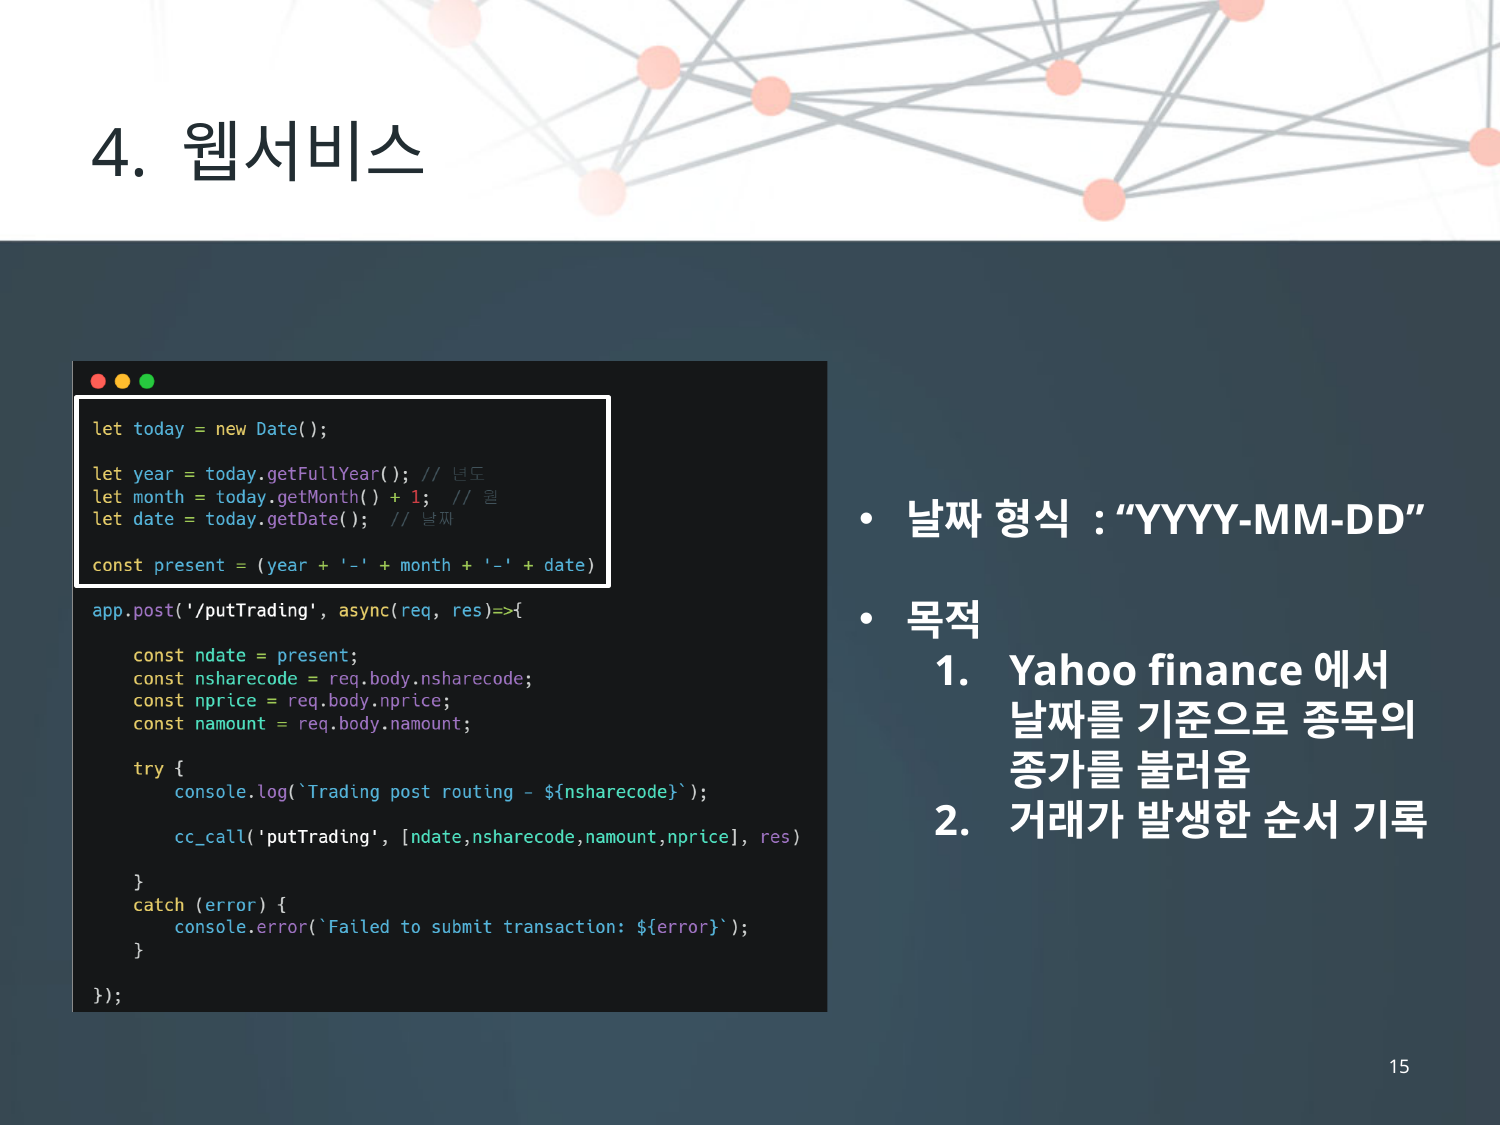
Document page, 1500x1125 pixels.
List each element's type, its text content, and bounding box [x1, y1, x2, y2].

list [72, 361, 828, 1012]
text_box 날짜 형식 : “YYYY-MM-DD” 목적 Yahoo finance에서 날짜를 기준으로 종목의 종가를 불러옴 거래가 발생한 순서 기록 [844, 436, 1447, 851]
title 4. 웹서비스 [76, 54, 1424, 245]
slide_number 15 [1074, 1046, 1425, 1103]
picture [0, 0, 1500, 1125]
